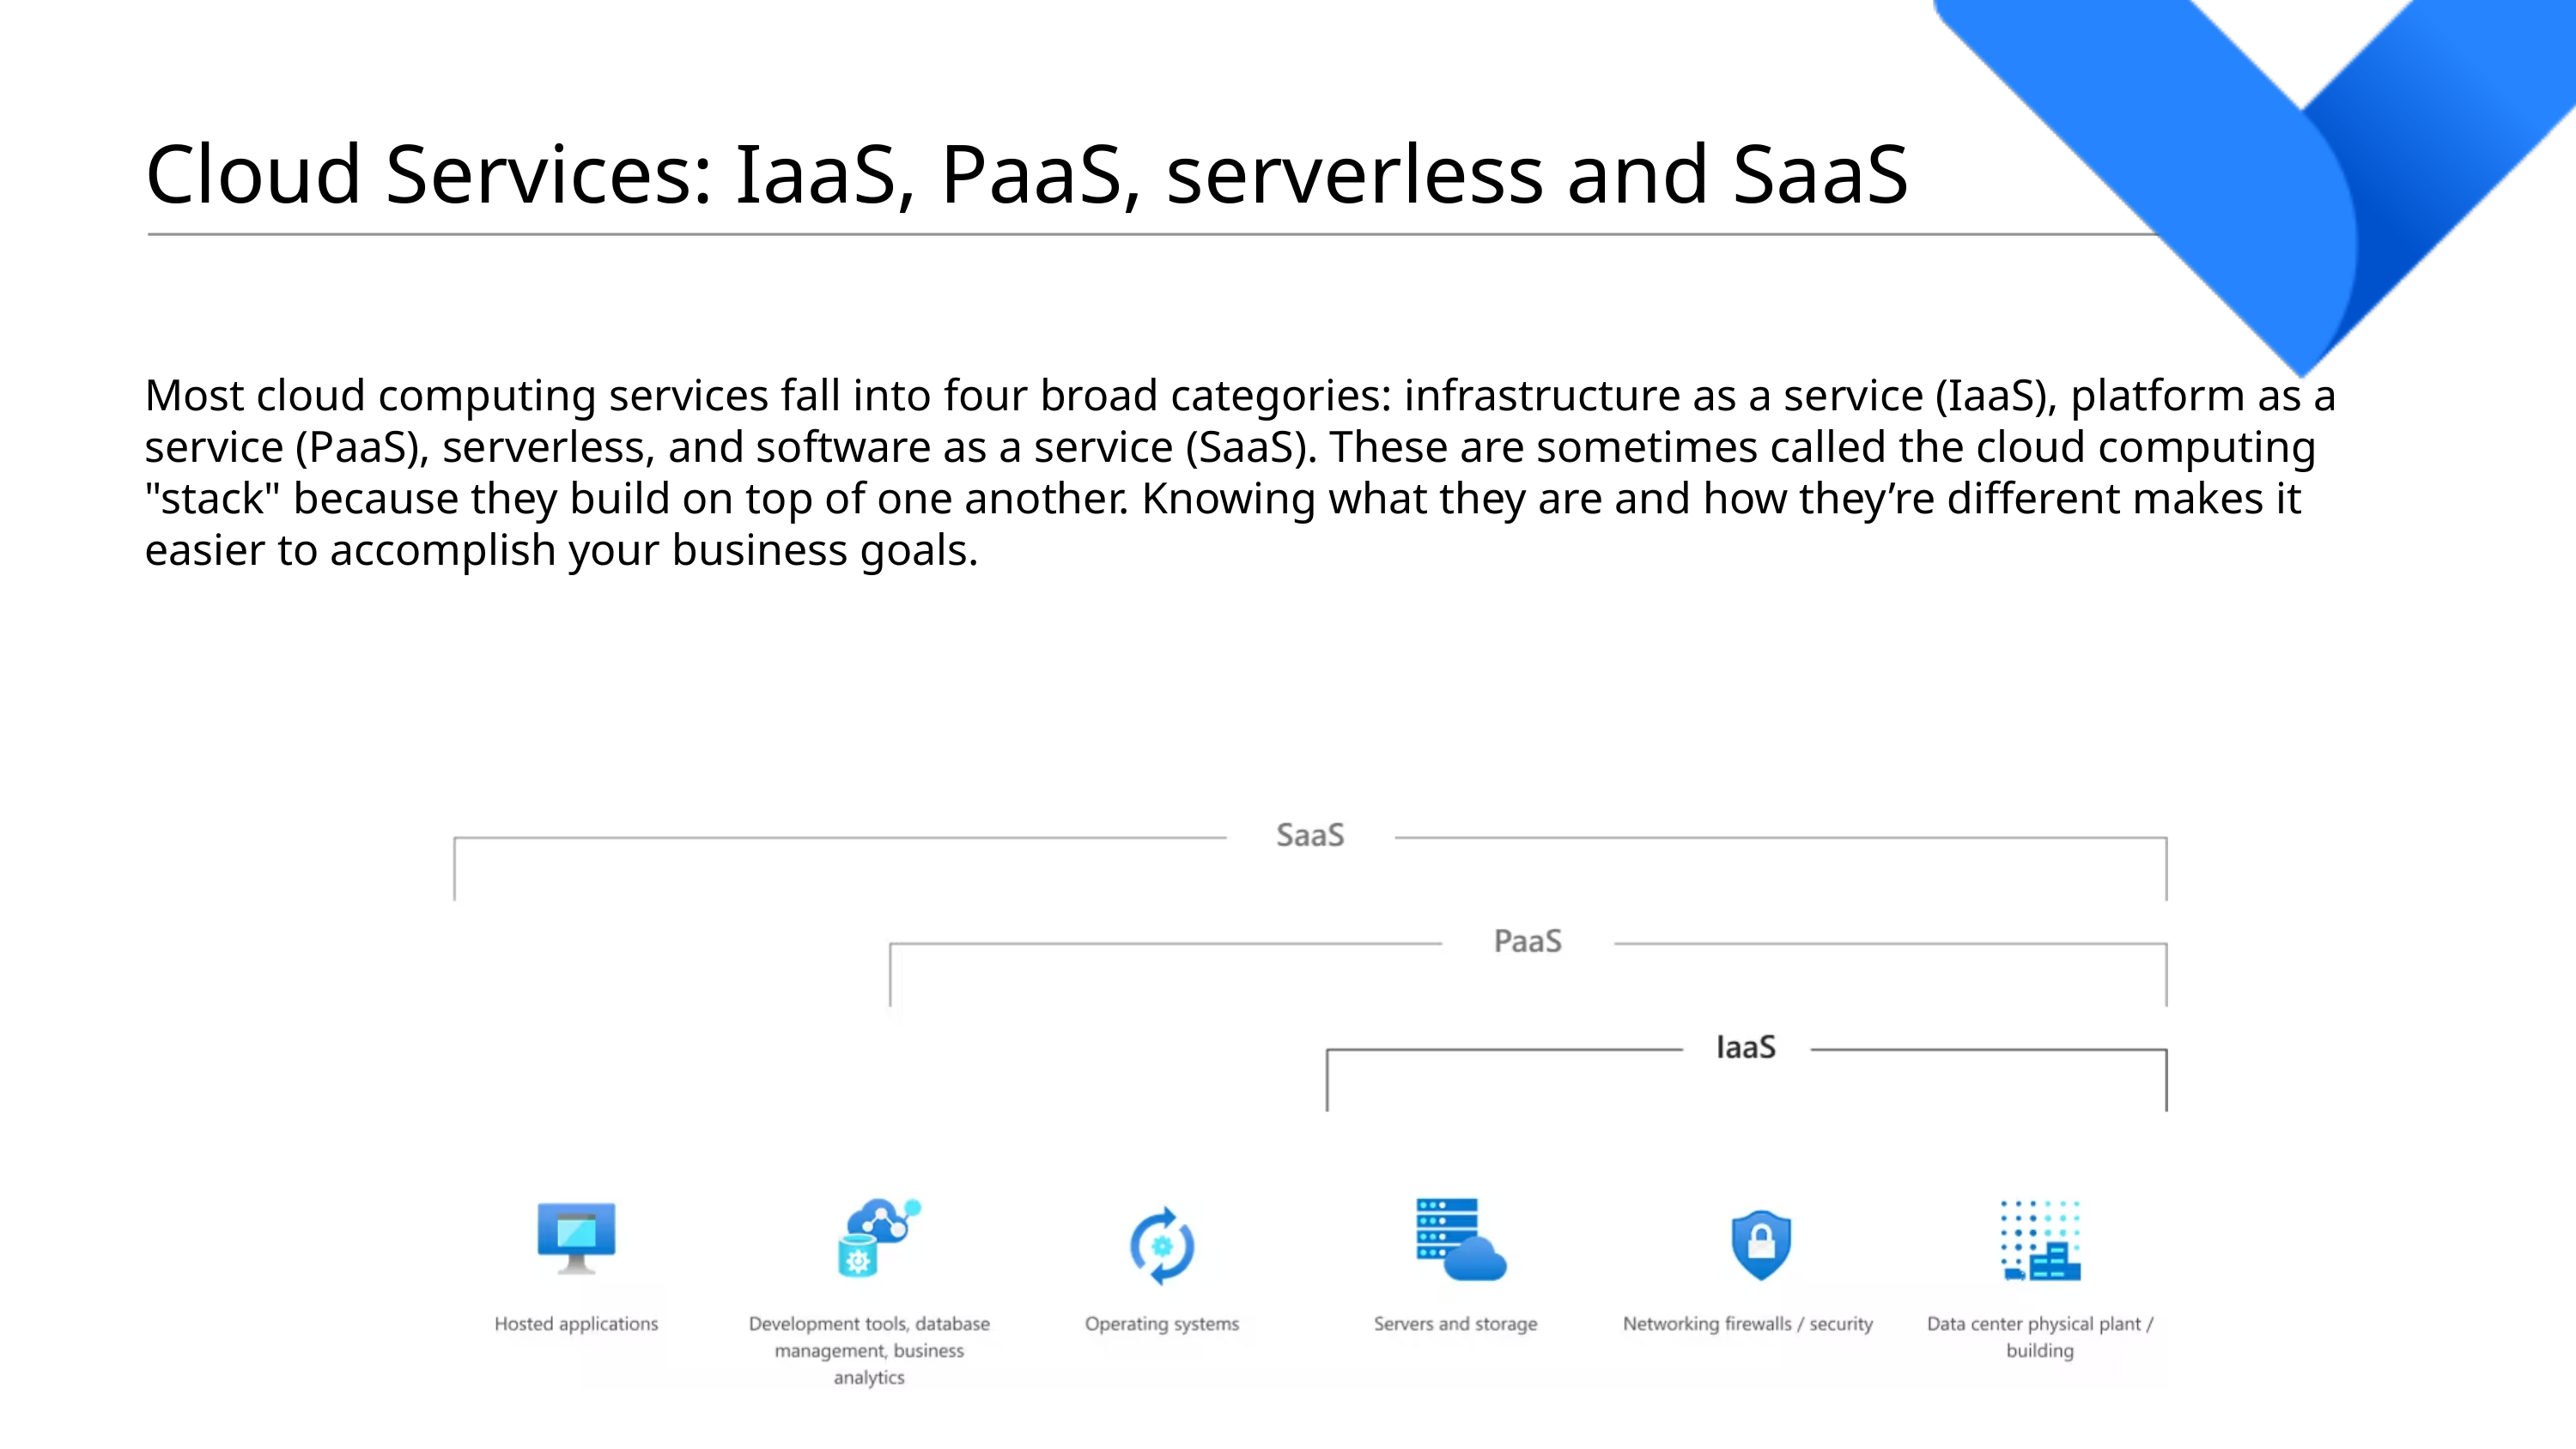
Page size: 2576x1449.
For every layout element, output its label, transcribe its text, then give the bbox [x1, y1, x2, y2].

text_box Most cloud computing services fall into four broad categories: infrastructure as a service (IaaS), platform as a service (PaaS), serverless, and software as a service (SaaS). These are sometimes called the cloud computing "stack" because they build on top of one another. Knowing what they are and how they’re different makes it easier to accomplish your business goals. [144, 359, 2426, 626]
text_box Cloud Services: IaaS, PaaS, serverless and SaaS [144, 124, 1932, 220]
text_box [2189, 0, 2576, 382]
text_box [1932, 0, 2283, 359]
picture [450, 810, 2169, 1390]
